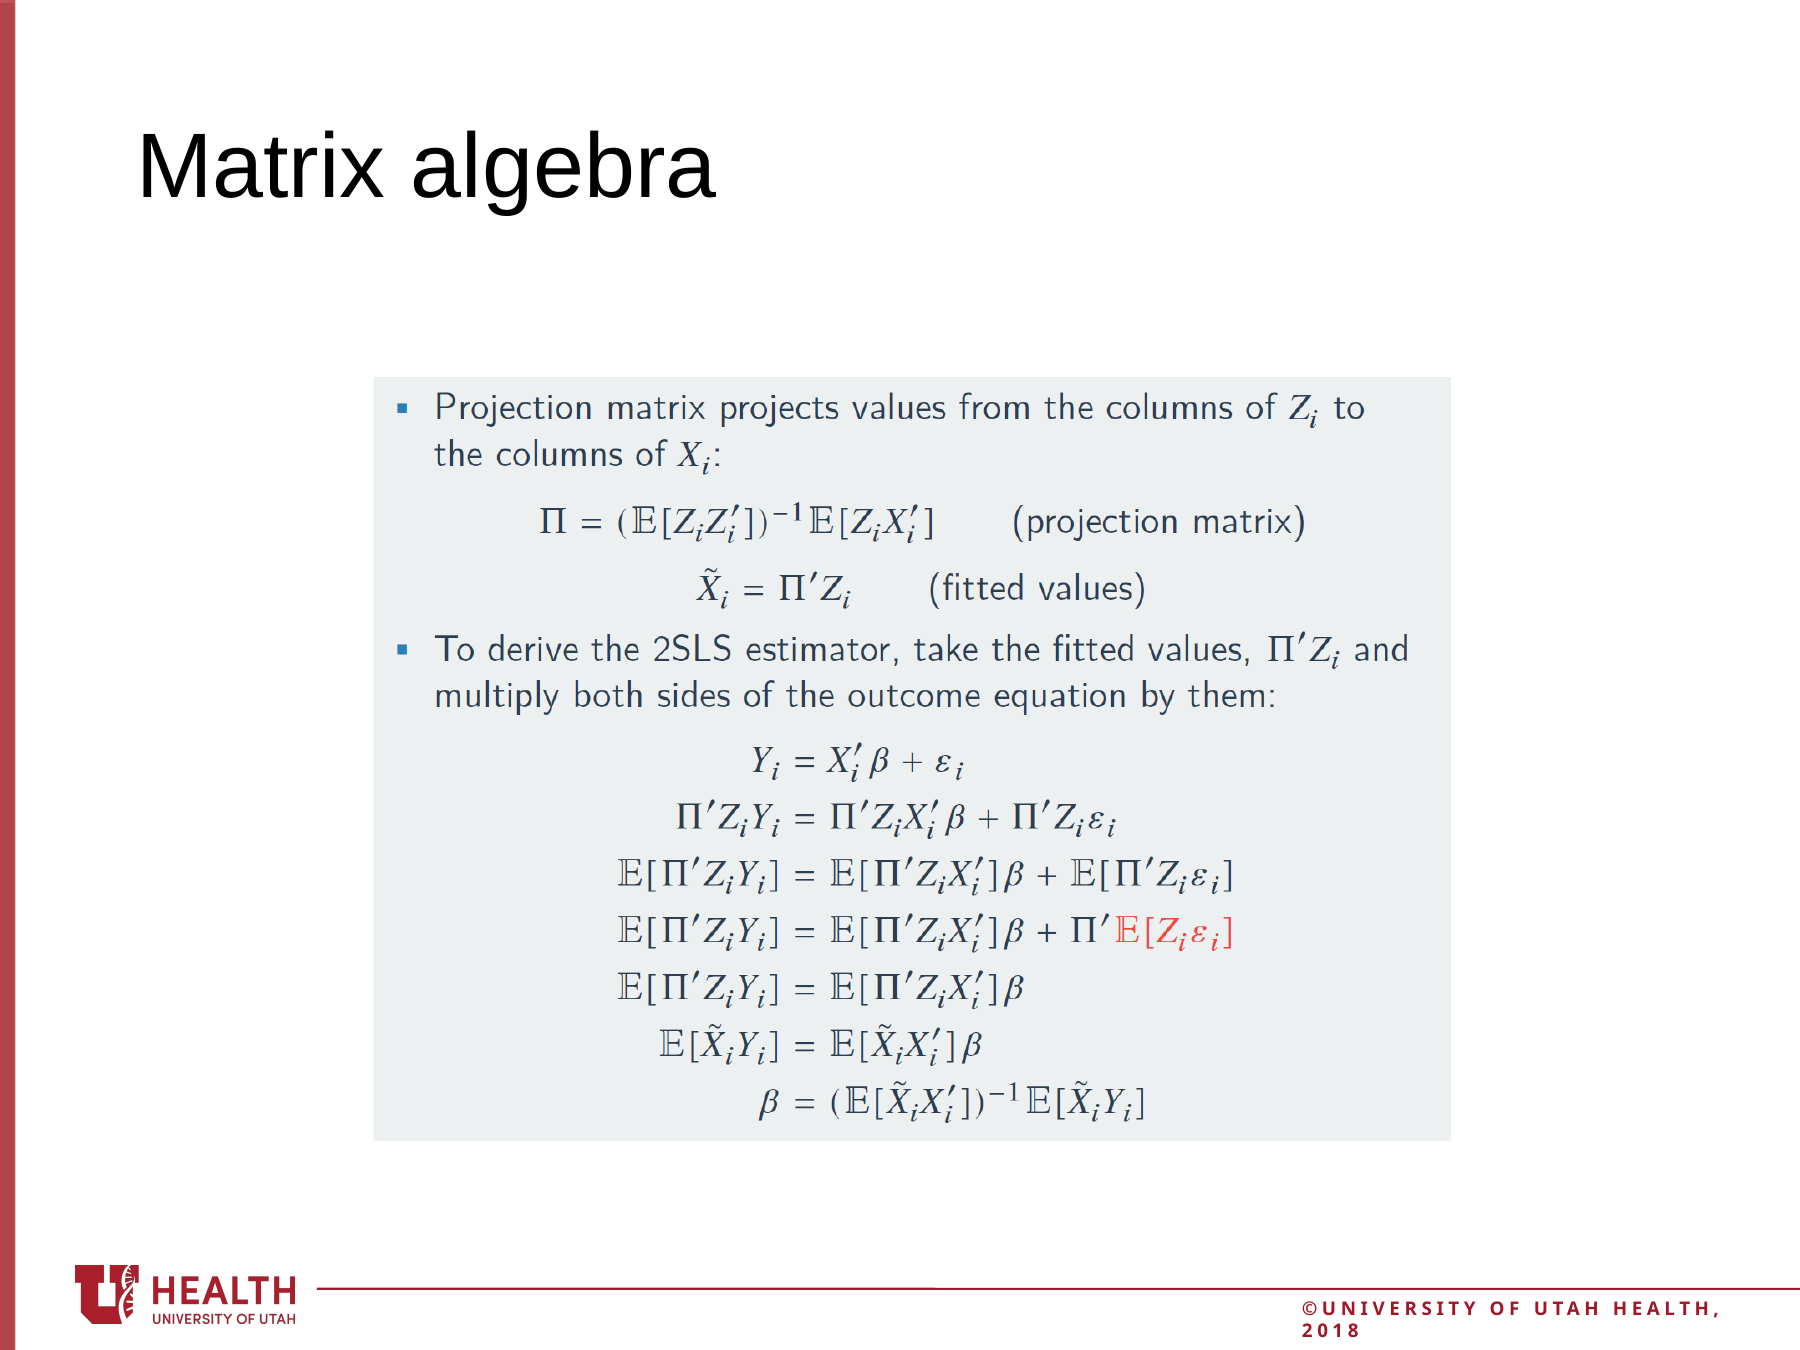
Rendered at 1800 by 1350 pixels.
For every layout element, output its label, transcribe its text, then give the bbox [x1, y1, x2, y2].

picture [373, 377, 1452, 1141]
picture [75, 1265, 295, 1324]
title Matrix algebra [135, 113, 1710, 222]
